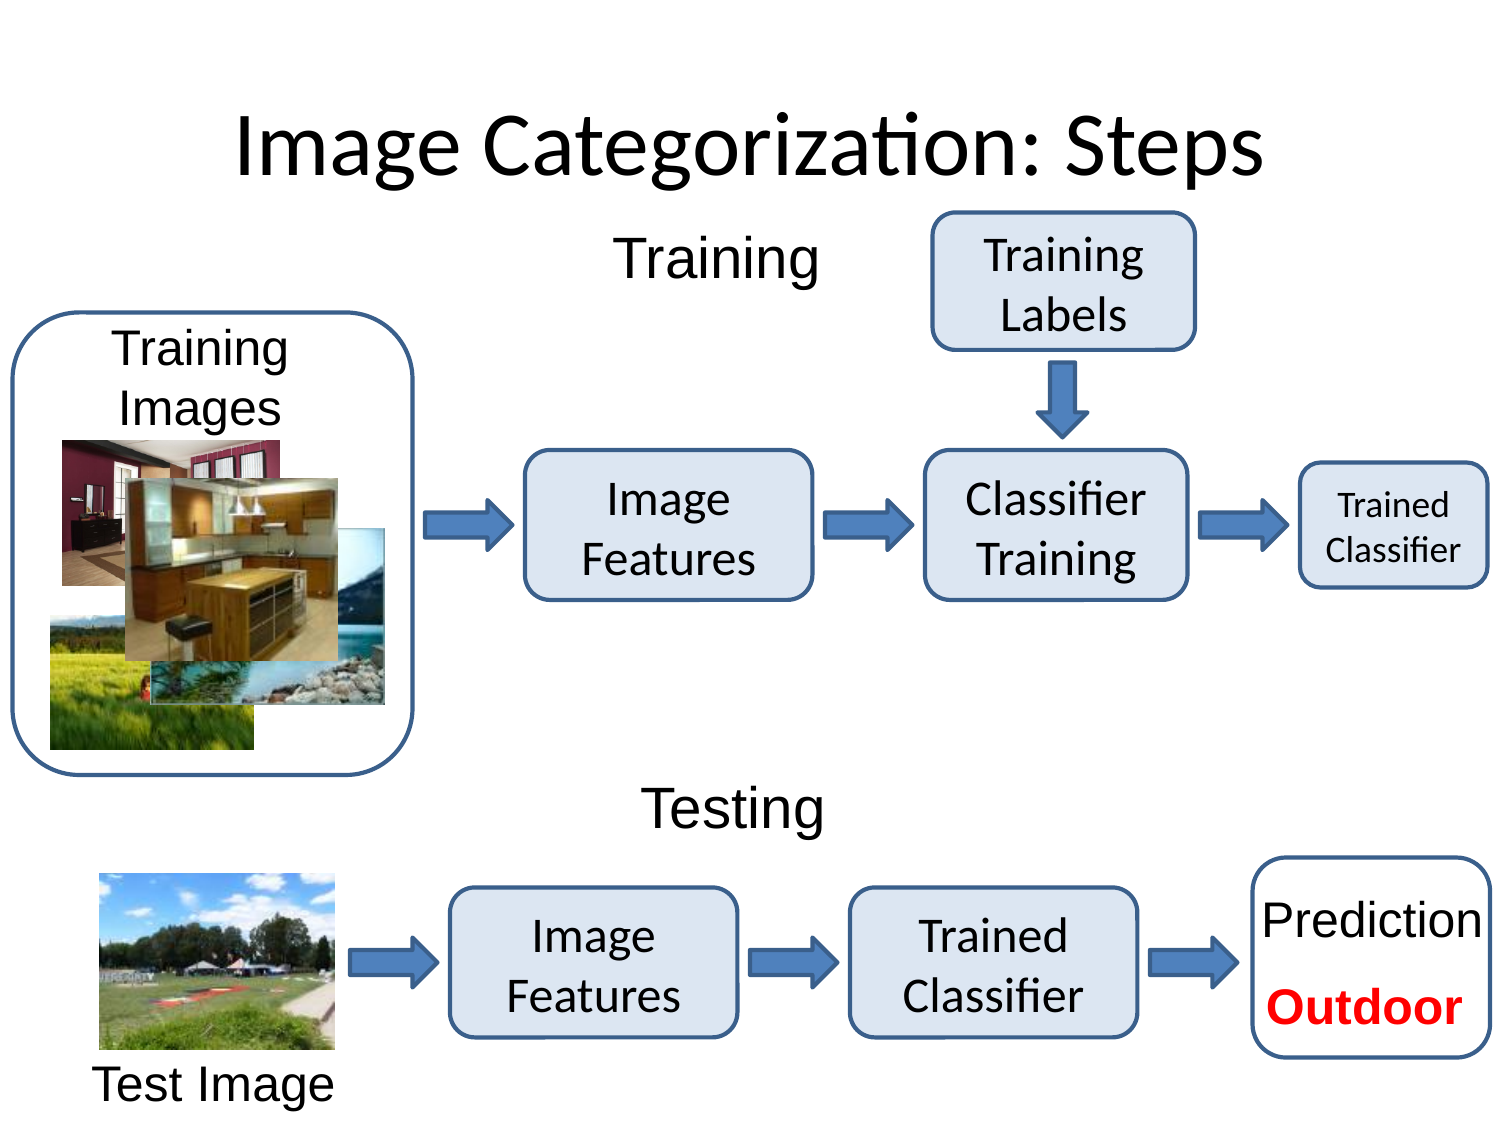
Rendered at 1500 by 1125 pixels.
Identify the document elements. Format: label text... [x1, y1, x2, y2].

picture [99, 873, 335, 1051]
text_box Prediction [1491, 879, 1499, 955]
text_box [422, 498, 515, 552]
text_box Testing [626, 762, 842, 848]
text_box [1197, 498, 1290, 552]
text_box Training Labels [930, 210, 1198, 352]
text_box Test Image [76, 1044, 351, 1119]
text_box Trained Classifier [847, 885, 1140, 1040]
text_box Prediction [1246, 879, 1252, 955]
text_box Image Features [447, 885, 740, 1040]
text_box Trained Classifier [1297, 460, 1490, 590]
text_box [1035, 360, 1090, 440]
text_box Image Features [522, 447, 815, 603]
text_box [12, 307, 413, 776]
text_box [347, 935, 440, 990]
text_box [1250, 855, 1493, 1060]
text_box Training [597, 212, 836, 298]
text_box Classifier Training [922, 447, 1190, 603]
text_box [822, 498, 915, 552]
text_box [747, 935, 840, 990]
text_box [1147, 935, 1240, 990]
title Image Categorization: Steps [75, 45, 1425, 233]
